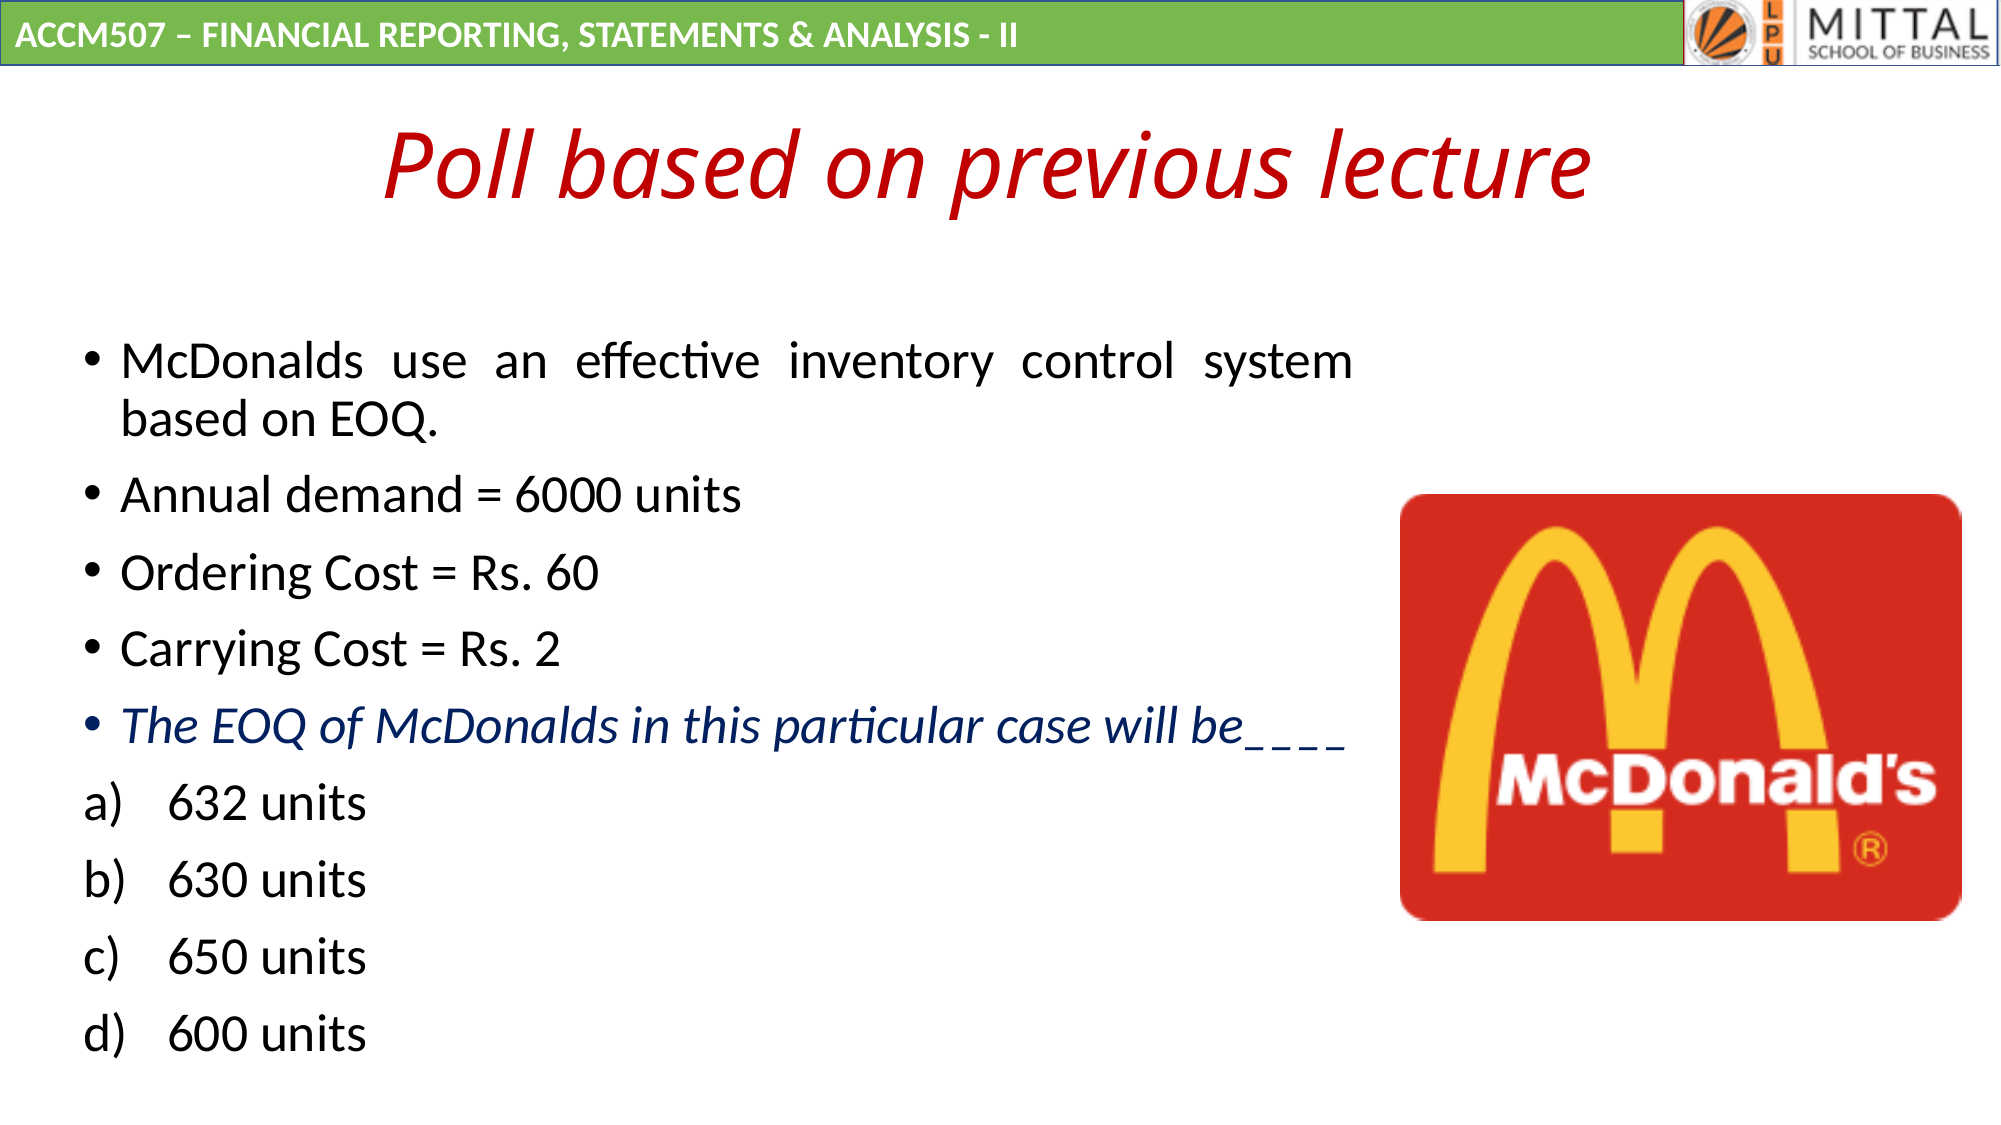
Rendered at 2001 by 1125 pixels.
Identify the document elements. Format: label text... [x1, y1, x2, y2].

picture [1400, 494, 1962, 921]
title Poll based on previous lecture [137, 59, 1863, 278]
picture [1683, 0, 2001, 65]
list McDonalds use an effective inventory control system based on EOQ. Annual demand = 6000 units Ordering Cost = Rs. 60 Carrying Cost = Rs. 2 The EOQ of McDonalds in this particular case will be____ 632 units 630 units 650 units 600 units [68, 324, 1370, 1091]
